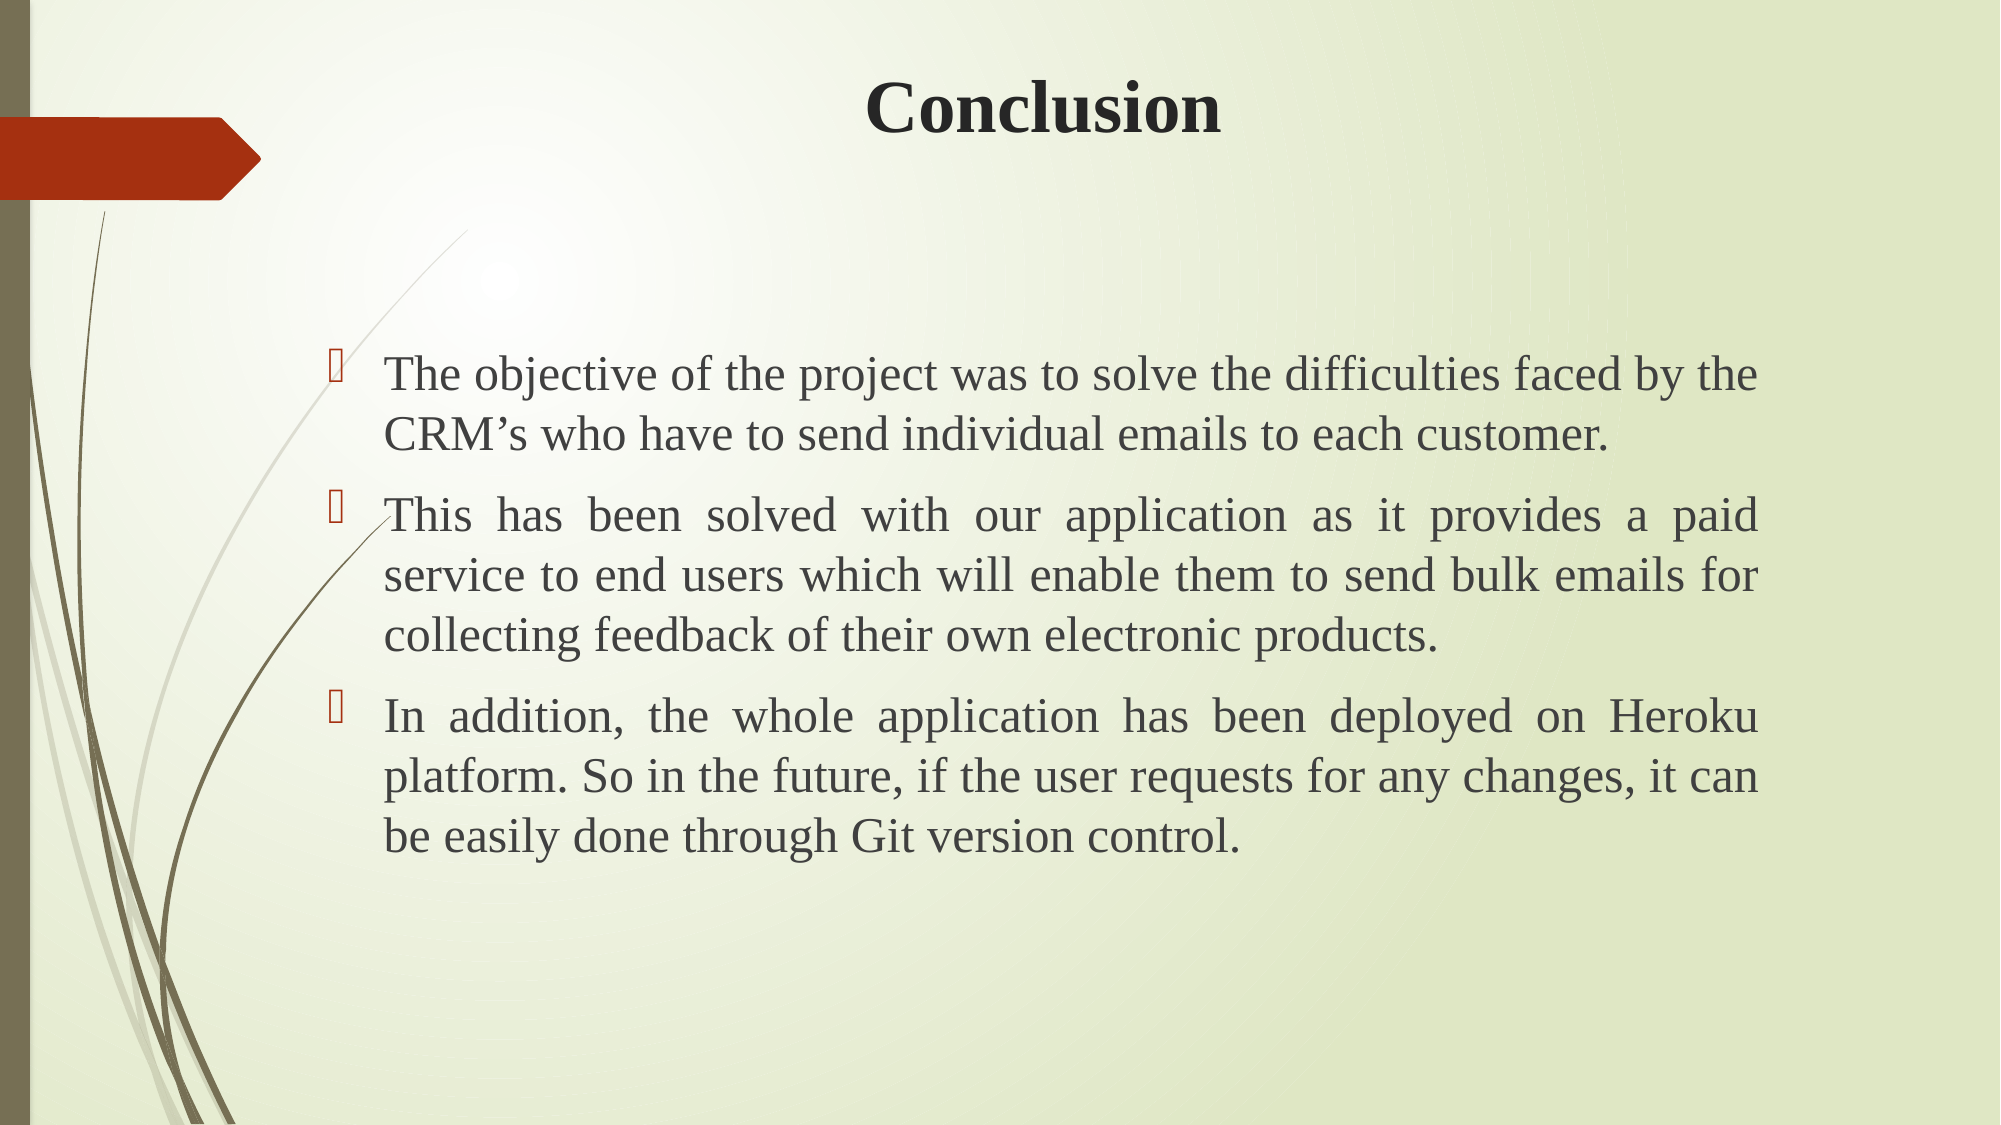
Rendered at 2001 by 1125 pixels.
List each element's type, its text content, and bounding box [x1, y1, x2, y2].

list The objective of the project was to solve the difficulties faced by the CRM’s who have to send individual emails to each customer. This has been solved with our application as it provides a paid service to end users which will enable them to send bulk emails for collecting feedback of their own electronic products. In addition, the whole application has been deployed on Heroku platform. So in the future, if the user requests for any changes, it can be easily done through Git version control. [312, 332, 1775, 890]
title Conclusion [312, 49, 1775, 175]
